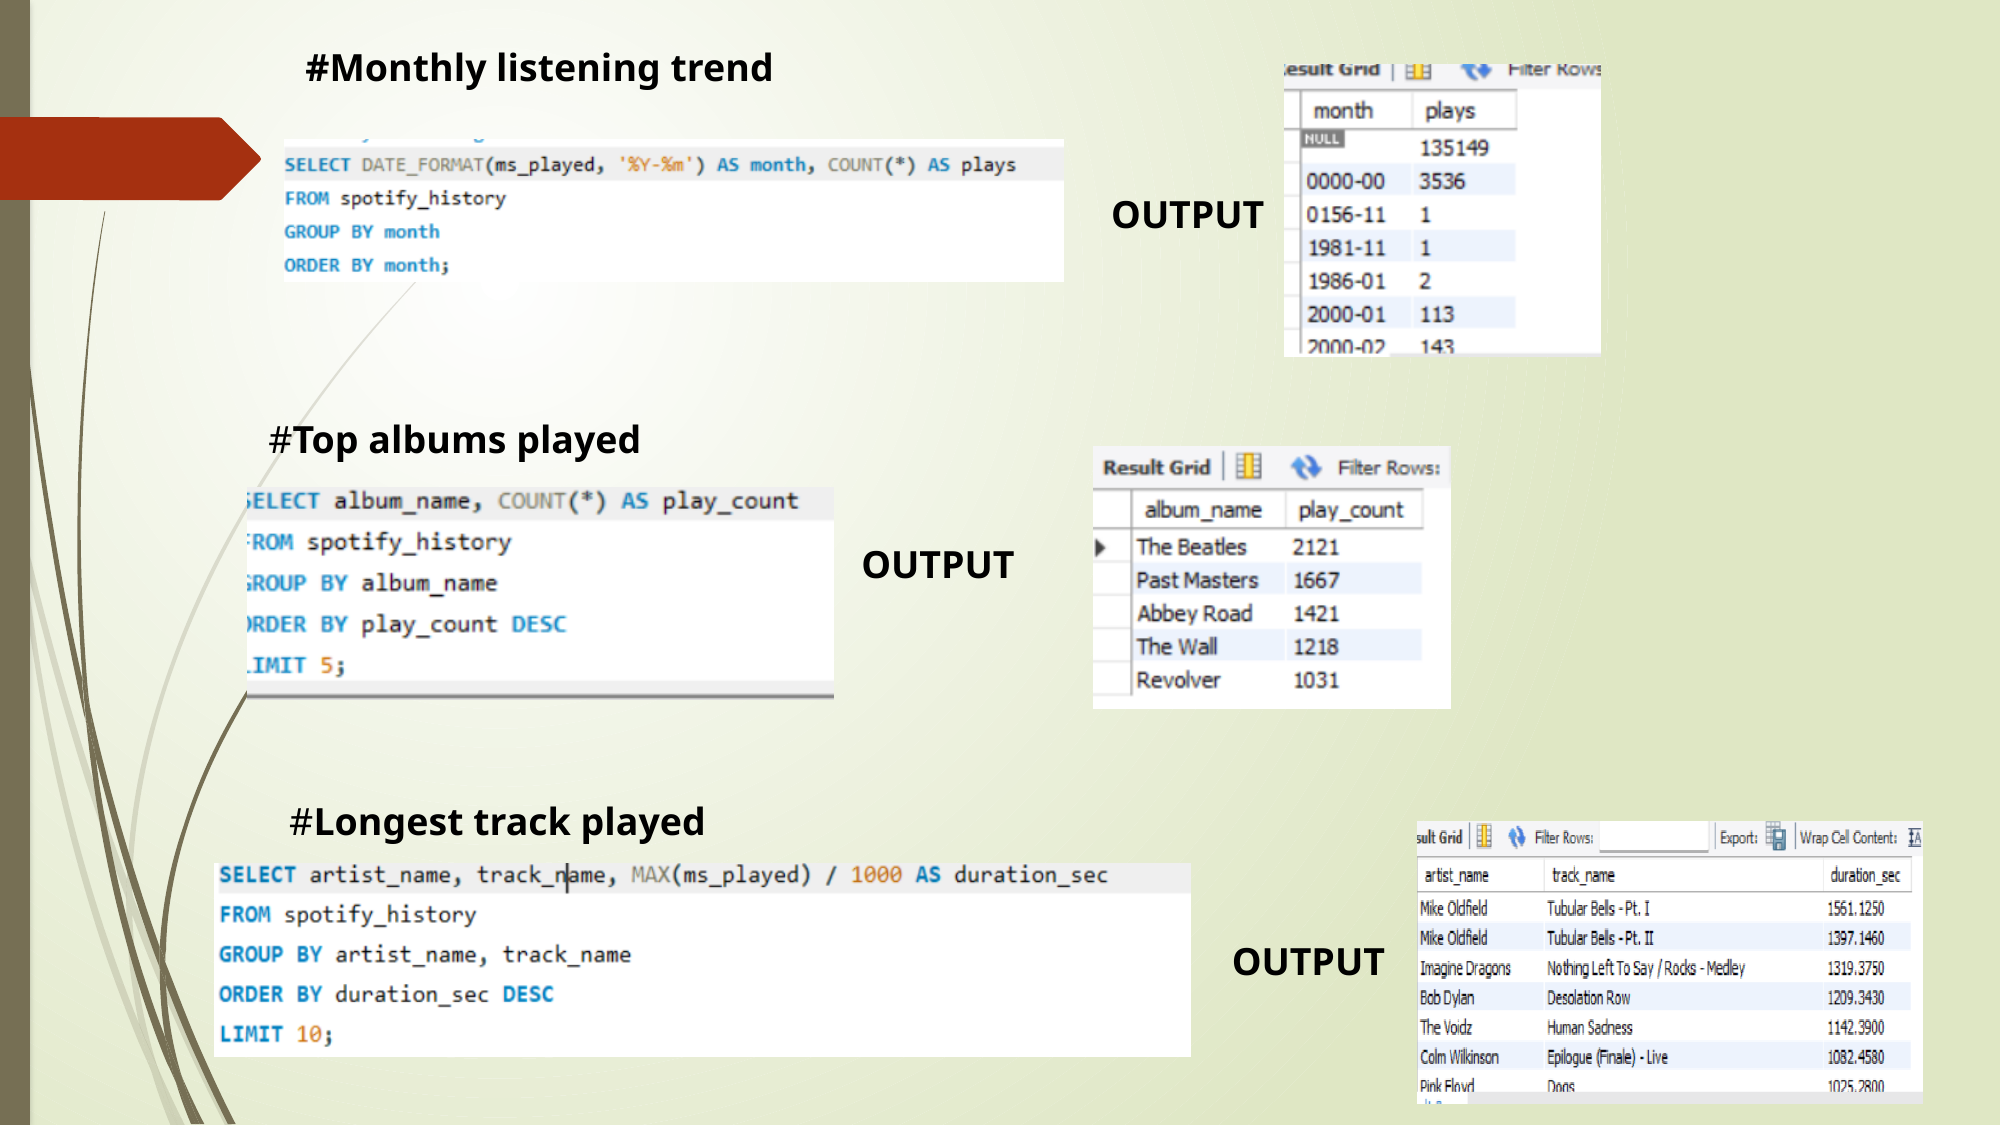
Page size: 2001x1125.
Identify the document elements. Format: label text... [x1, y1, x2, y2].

picture [1284, 64, 1601, 357]
picture [1092, 445, 1452, 709]
picture [246, 487, 834, 701]
text_box OUTPUT [1096, 183, 1279, 244]
text_box OUTPUT [1217, 930, 1412, 990]
picture [213, 863, 1191, 1058]
picture [1417, 821, 1924, 1104]
text_box OUTPUT [846, 533, 1050, 594]
text_box #Longest track played [274, 790, 936, 851]
picture [284, 139, 1064, 282]
text_box #Monthly listening trend [290, 36, 790, 97]
text_box #Top albums played [253, 409, 657, 469]
